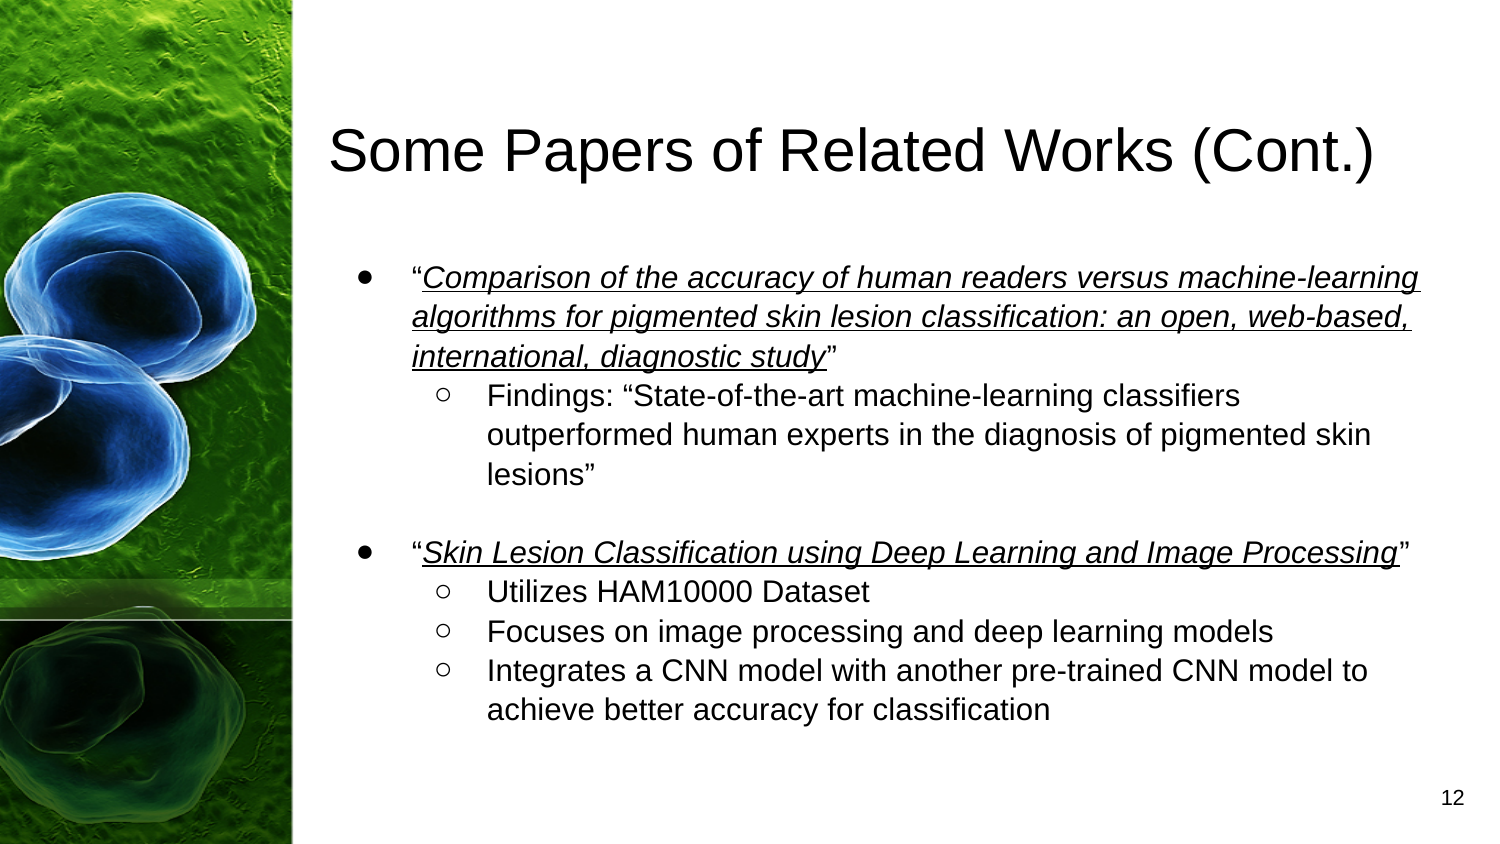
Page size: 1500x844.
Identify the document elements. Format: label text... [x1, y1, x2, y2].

picture [0, 0, 1500, 844]
list “Comparison of the accuracy of human readers versus machine-learning algorithms for pigmented skin lesion classification: an open, web-based, international, diagnostic study” Findings: “State-of-the-art machine-learning classifiers outperformed human experts in the diagnosis of pigmented skin lesions” “Skin Lesion Classification using Deep Learning and Image Processing” Utilizes HAM10000 Dataset Focuses on image processing and deep learning models Integrates a CNN model with another pre-trained CNN model to achieve better accuracy for classification [321, 215, 1440, 806]
slide_number ‹#› [1389, 764, 1480, 830]
title Some Papers of Related Works (Cont.) [296, 15, 1426, 200]
